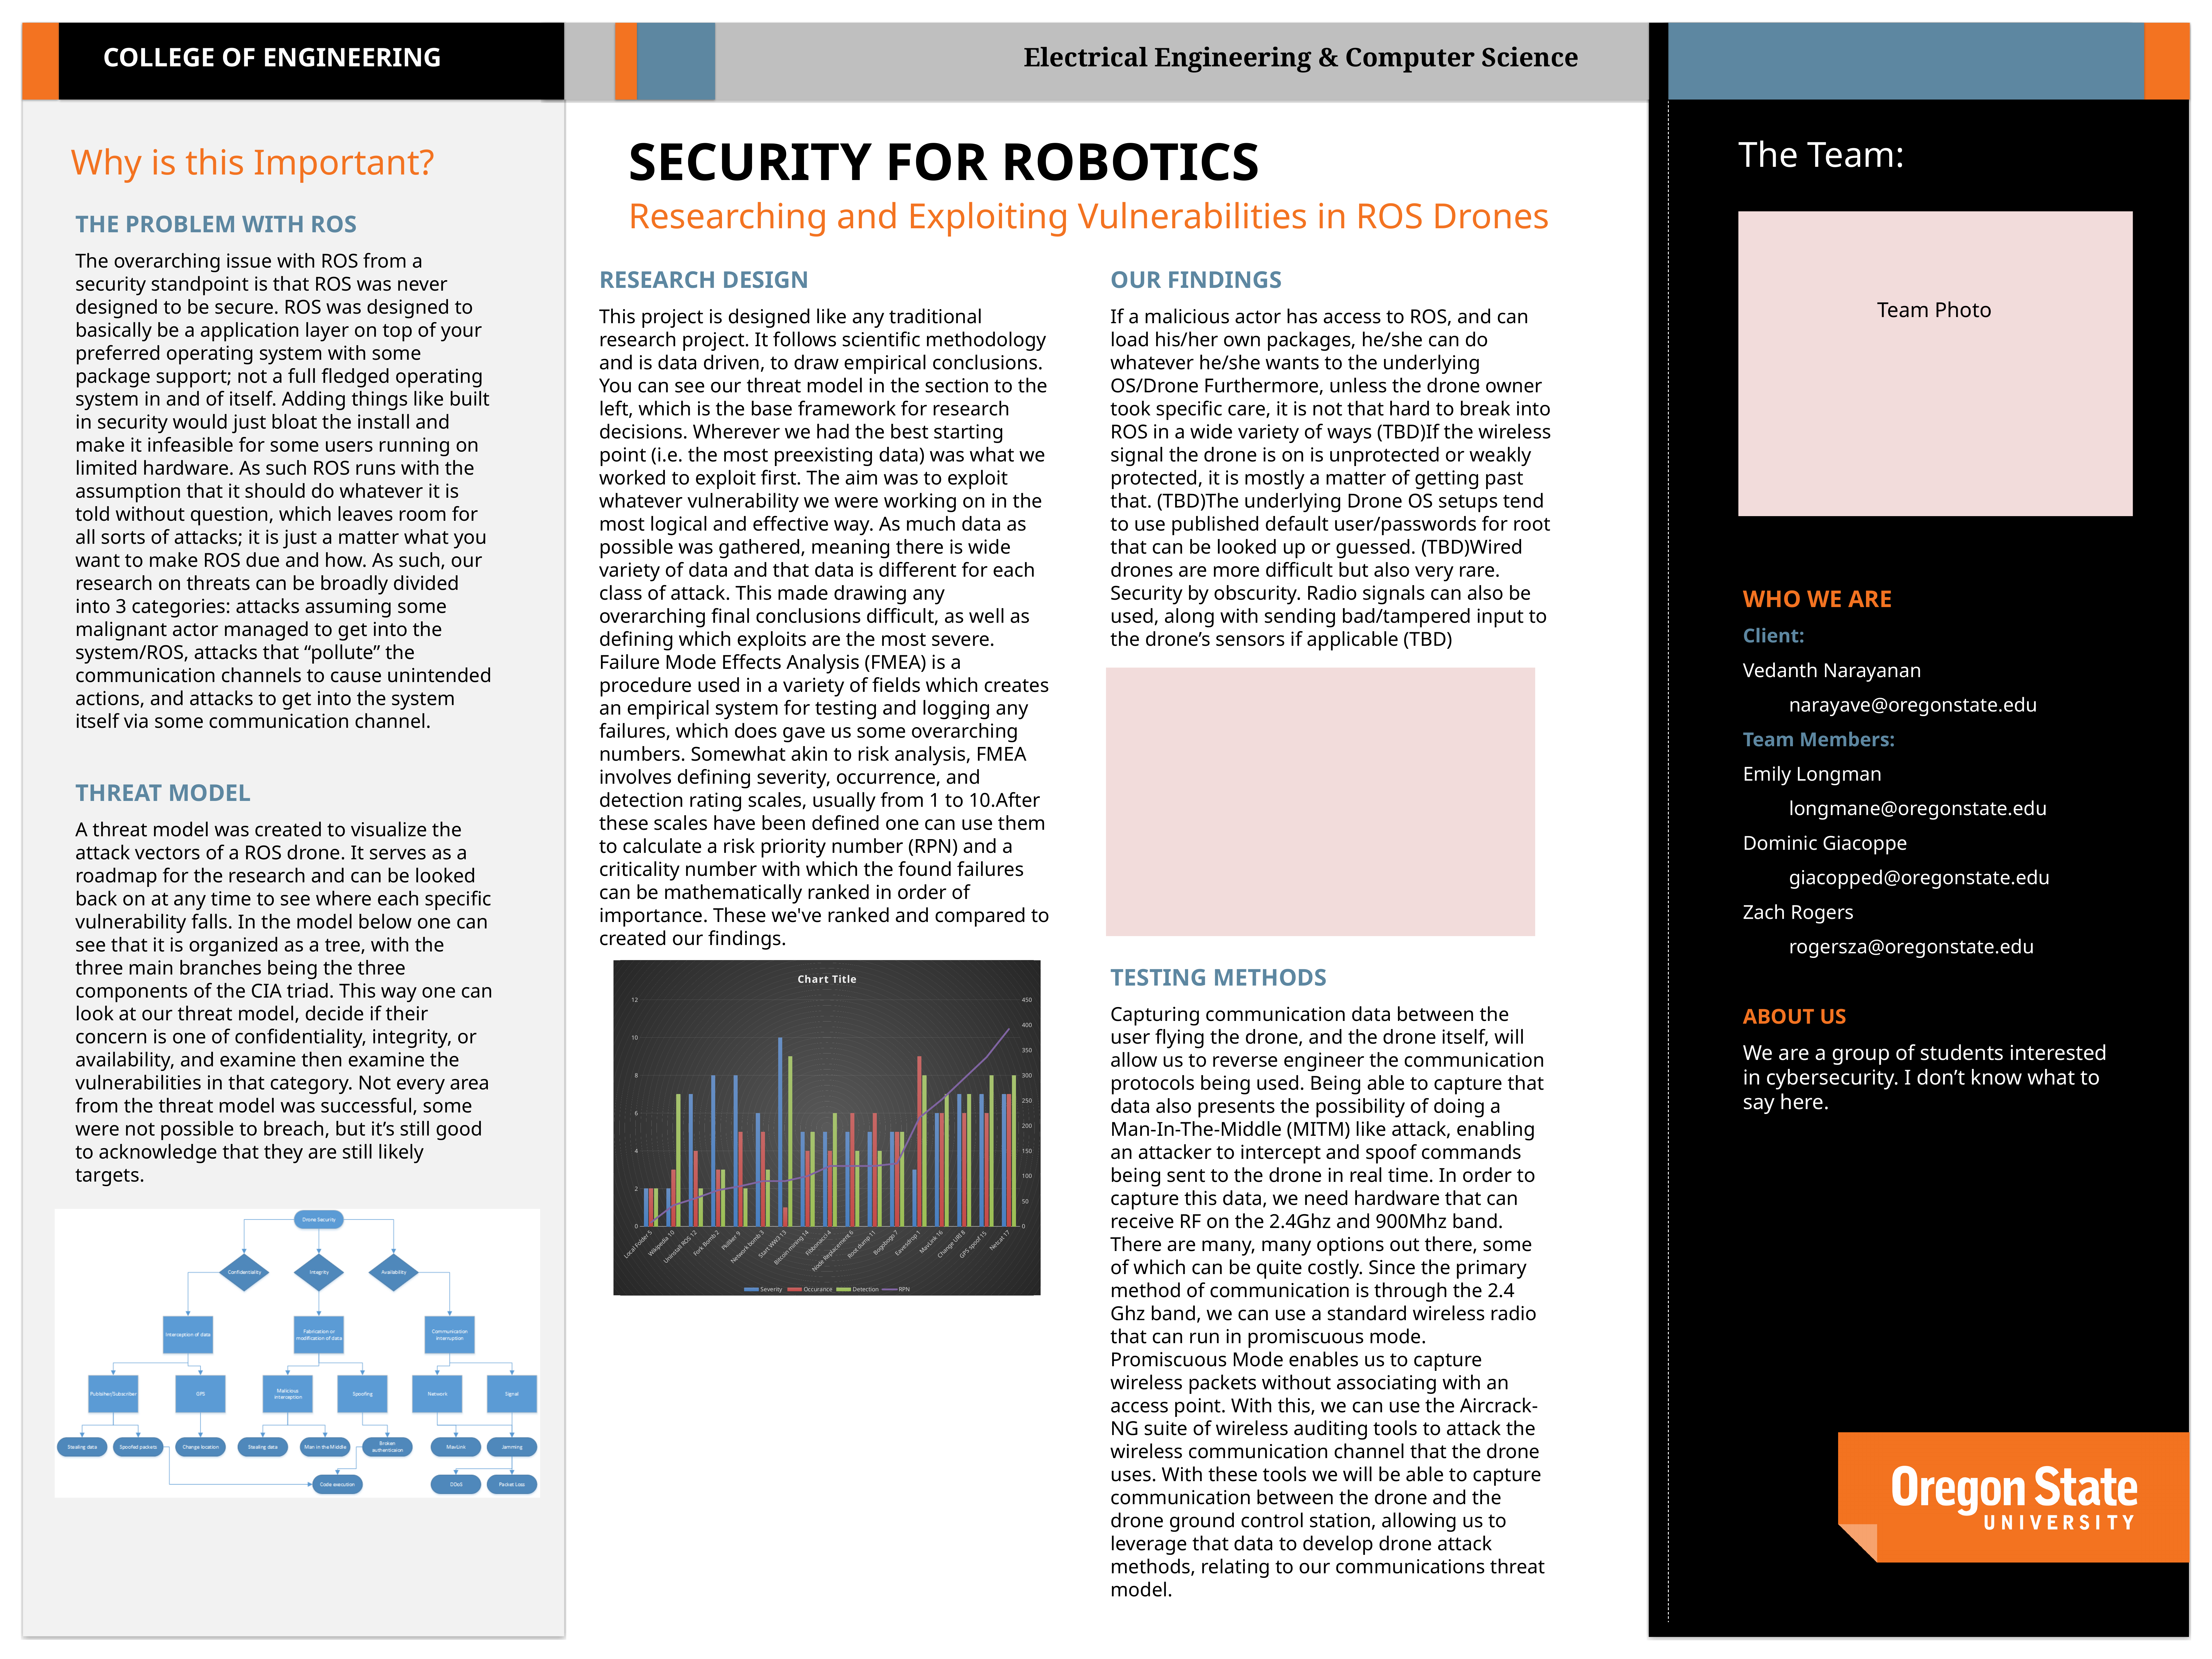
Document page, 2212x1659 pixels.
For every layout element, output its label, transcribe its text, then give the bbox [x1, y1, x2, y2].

picture [55, 1209, 540, 1498]
text_box The Team: [1738, 132, 2133, 194]
title Security For robotics [628, 125, 1584, 194]
text_box Team Photo [1779, 294, 2095, 324]
chart [613, 960, 1041, 1296]
picture [1838, 1432, 2190, 1563]
picture [1106, 668, 1535, 936]
text_box [1738, 211, 2133, 516]
subtitle Researching and Exploiting Vulnerabilities in ROS Drones [628, 194, 1584, 258]
text_box RESEARCH DESIGN This project is designed like any traditional research project. It follows scientific methodology and is data driven, to draw empirical conclusions. You can see our threat model in the section to the left, which is the base framework for research decisions. Wherever we had the best starting point (i.e. the most preexisting data) was what we worked to exploit first. The aim was to exploit whatever vulnerability we were working on in the most logical and effective way. As much data as possible was gathered, meaning there is wide variety of data and that data is different for each class of attack. This made drawing any overarching final conclusions difficult, as well as defining which exploits are the most severe. Failure Mode Effects Analysis (FMEA) is a procedure used in a variety of fields which creates an empirical system for testing and logging any failures, which does gave us some overarching numbers. Somewhat akin to risk analysis, FMEA involves defining severity, occurrence, and detection rating scales, usually from 1 to 10.After these scales have been defined one can use them to calculate a risk priority number (RPN) and a criticality number with which the found failures can be mathematically ranked in order of importance. These we've ranked and compared to created our findings. [594, 263, 1060, 954]
text_box WHO WE ARE Client: Vedanth Narayanan narayave@oregonstate.edu Team Members: Emily Longman longmane@oregonstate.edu Dominic Giacoppe giacopped@oregonstate.edu Zach Rogers rogersza@oregonstate.edu ABOUT US We are a group of students interested in cybersecurity. I don’t know what to say here. [1738, 582, 2133, 1328]
text_box OUR FINDINGS If a malicious actor has access to ROS, and can load his/her own packages, he/she can do whatever he/she wants to the underlying OS/Drone Furthermore, unless the drone owner took specific care, it is not that hard to break into ROS in a wide variety of ways (TBD)If the wireless signal the drone is on is unprotected or weakly protected, it is mostly a matter of getting past that. (TBD)The underlying Drone OS setups tend to use published default user/passwords for root that can be looked up or guessed. (TBD)Wired drones are more difficult but also very rare. Security by obscurity. Radio signals can also be used, along with sending bad/tampered input to the drone’s sensors if applicable (TBD) [1106, 263, 1571, 681]
text_box TESTING METHODS Capturing communication data between the user flying the drone, and the drone itself, will allow us to reverse engineer the communication protocols being used. Being able to capture that data also presents the possibility of doing a Man-In-The-Middle (MITM) like attack, enabling an attacker to intercept and spoof commands being sent to the drone in real time. In order to capture this data, we need hardware that can receive RF on the 2.4Ghz and 900Mhz band. There are many, many options out there, some of which can be quite costly. Since the primary method of communication is through the 2.4 Ghz band, we can use a standard wireless radio that can run in promiscuous mode. Promiscuous Mode enables us to capture wireless packets without associating with an access point. With this, we can use the Aircrack-NG suite of wireless auditing tools to attack the wireless communication channel that the drone uses. With these tools we will be able to capture communication between the drone and the drone ground control station, allowing us to leverage that data to develop drone attack methods, relating to our communications threat model. [1106, 960, 1552, 1603]
text_box THE PROBLEM WITH ROS The overarching issue with ROS from a security standpoint is that ROS was never designed to be secure. ROS was designed to basically be a application layer on top of your preferred operating system with some package support; not a full fledged operating system in and of itself. Adding things like built in security would just bloat the install and make it infeasible for some users running on limited hardware. As such ROS runs with the assumption that it should do whatever it is told without question, which leaves room for all sorts of attacks; it is just a matter what you want to make ROS due and how. As such, our research on threats can be broadly divided into 3 categories: attacks assuming some malignant actor managed to get into the system/ROS, attacks that “pollute” the communication channels to cause unintended actions, and attacks to get into the system itself via some communication channel. THREAT MODEL A threat model was created to visualize the attack vectors of a ROS drone. It serves as a roadmap for the research and can be looked back on at any time to see where each specific vulnerability falls. In the model below one can see that it is organized as a tree, with the three main branches being the three components of the CIA triad. This way one can look at our threat model, decide if their concern is one of confidentiality, integrity, or availability, and examine then examine the vulnerabilities in that category. Not every area from the threat model was successful, some were not possible to breach, but it’s still good to acknowledge that they are still likely targets. [71, 207, 502, 1196]
text_box Why is this Important? [71, 140, 502, 194]
